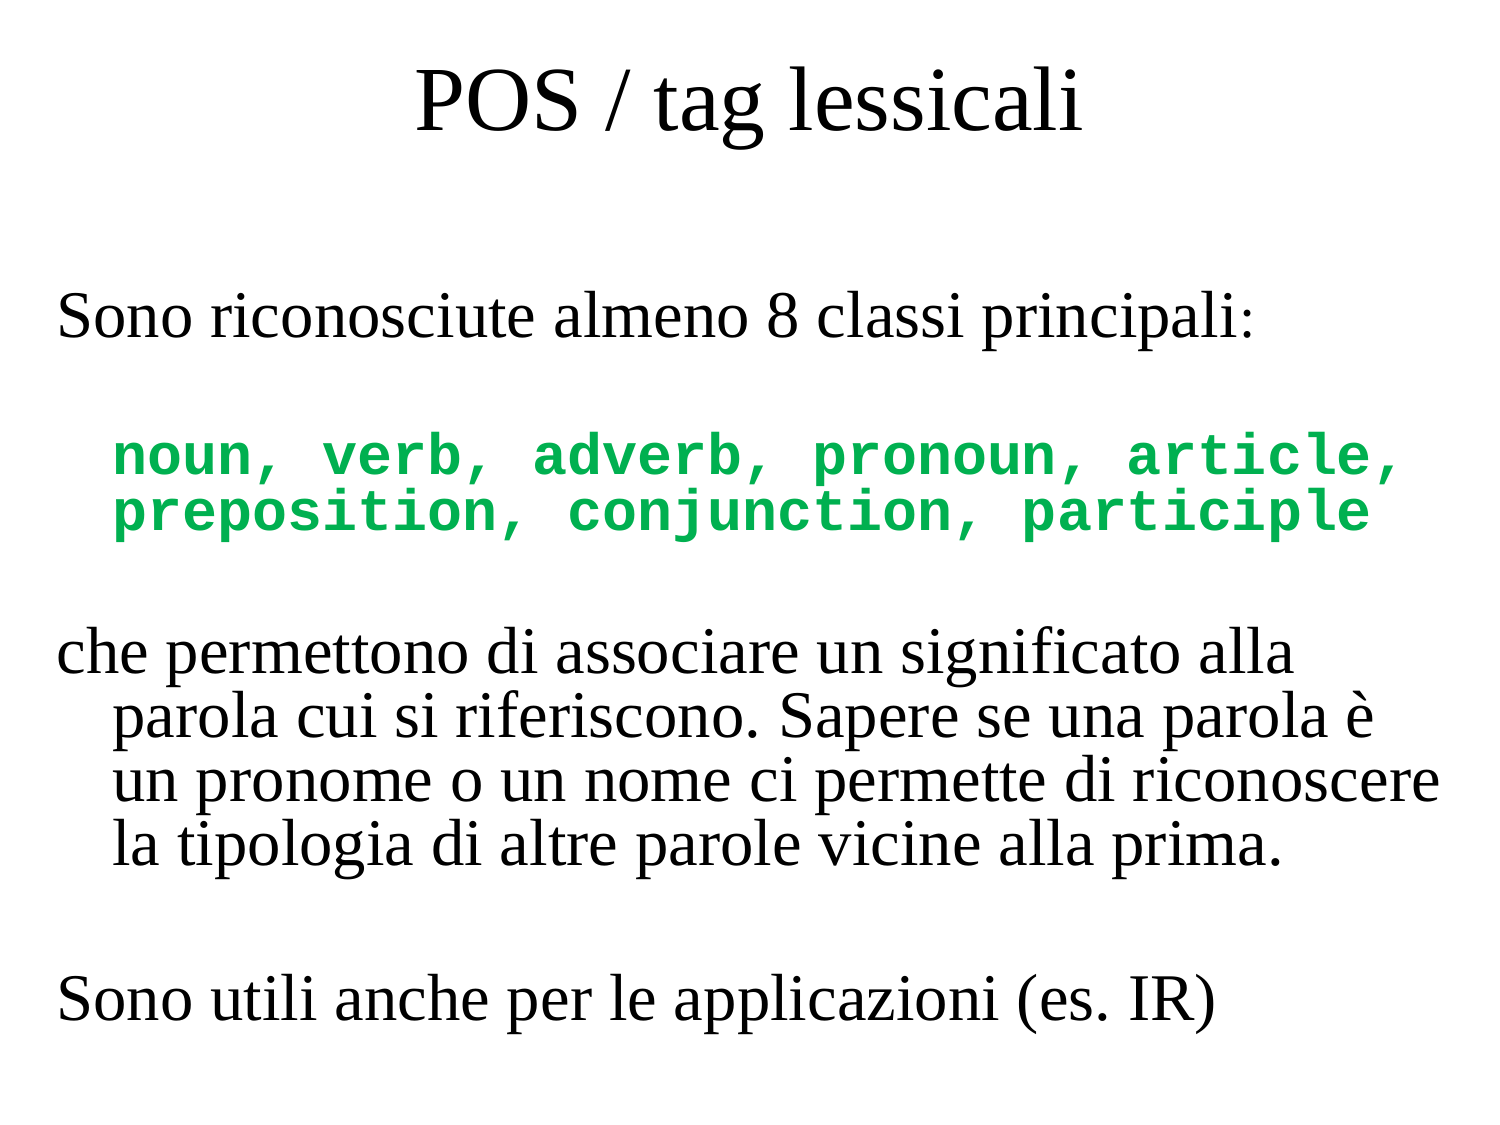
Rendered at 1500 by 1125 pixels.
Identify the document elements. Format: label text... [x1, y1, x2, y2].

list Sono riconosciute almeno 8 classi principali: noun, verb, adverb, pronoun, article, preposition, conjunction, participle che permettono di associare un significato alla parola cui si riferiscono. Sapere se una parola è un pronome o un nome ci permette di riconoscere la tipologia di altre parole vicine alla prima. Sono utili anche per le applicazioni (es. IR) [41, 278, 1459, 1094]
title POS / tag lessicali [112, 0, 1388, 188]
